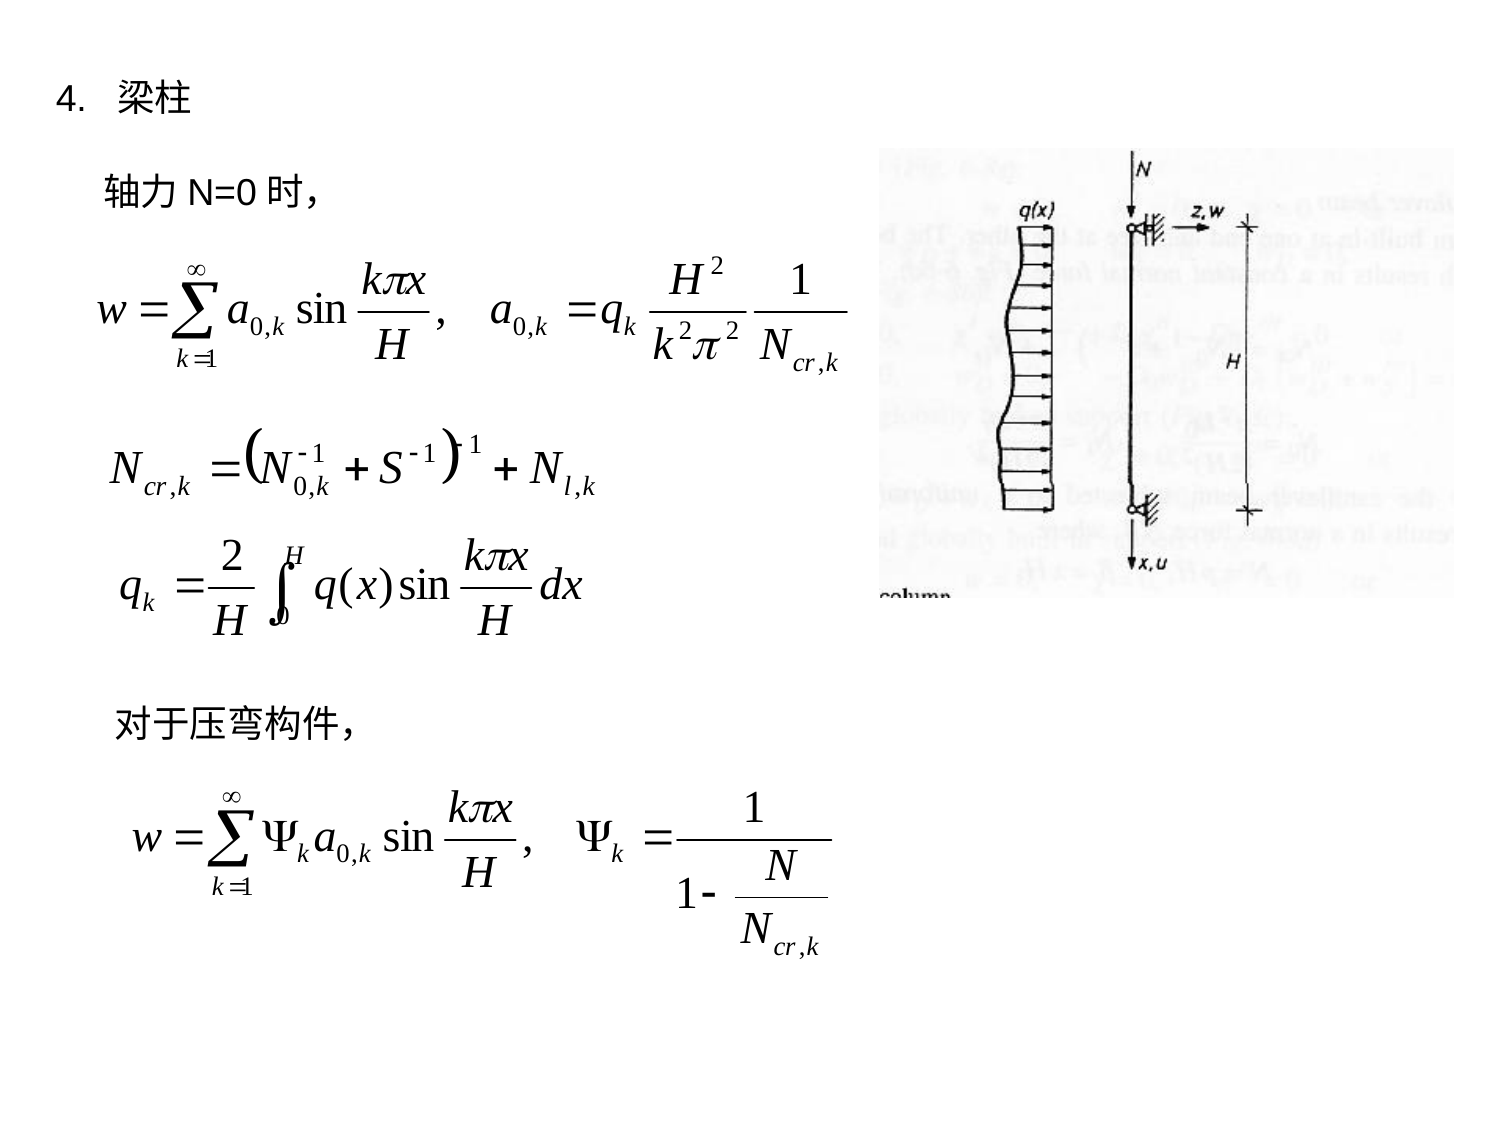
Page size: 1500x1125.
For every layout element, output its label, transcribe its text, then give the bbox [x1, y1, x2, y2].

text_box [111, 526, 591, 646]
text_box 对于压弯构件， [100, 692, 1046, 753]
text_box 4. 梁柱 [41, 66, 1267, 127]
picture [879, 148, 1454, 598]
text_box 轴力N=0时， [88, 160, 798, 221]
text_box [123, 774, 843, 970]
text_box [88, 243, 857, 386]
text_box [100, 420, 605, 512]
